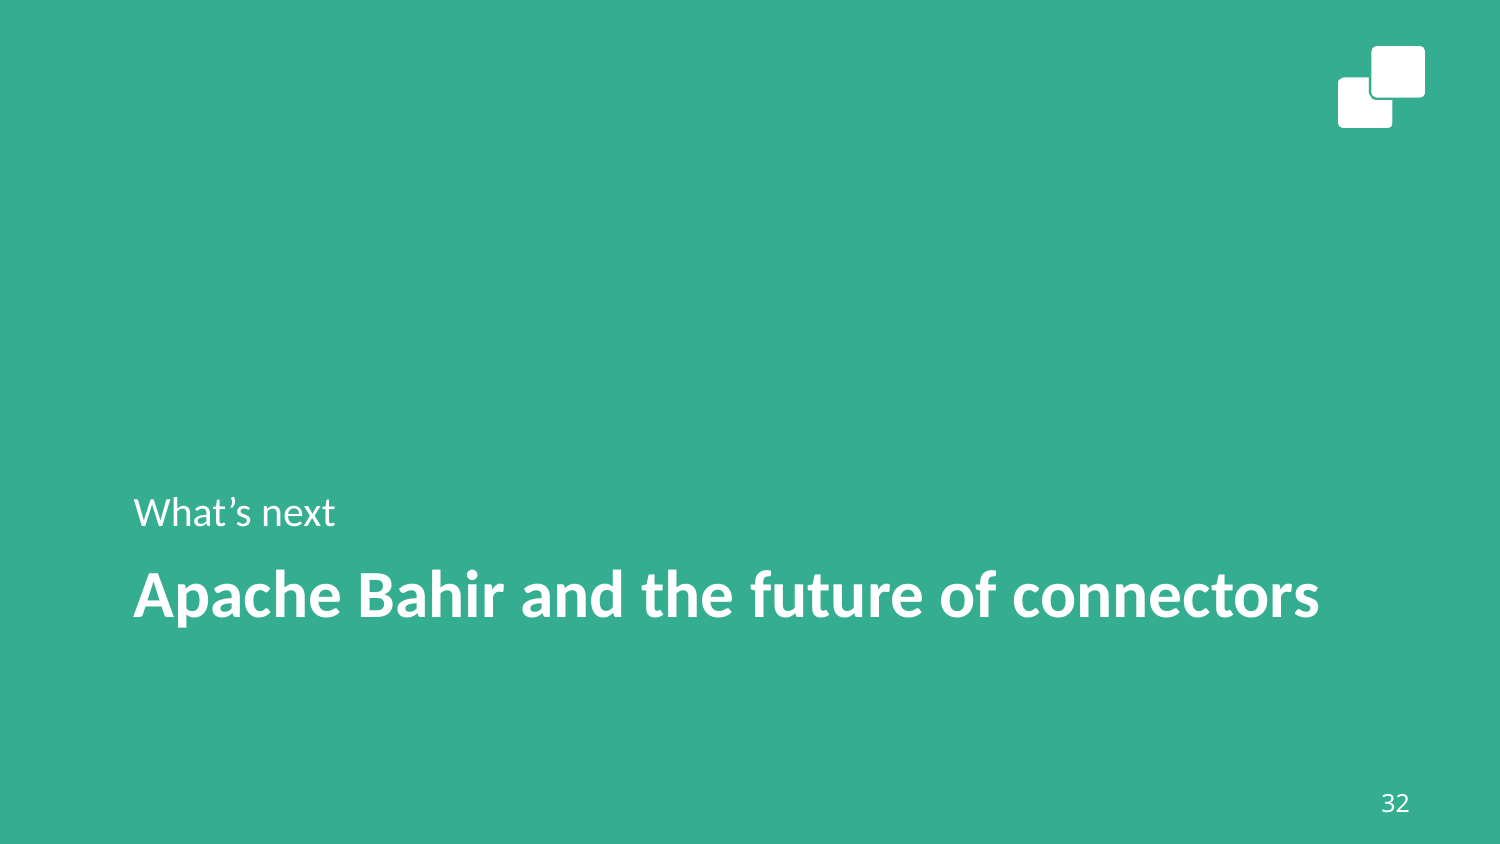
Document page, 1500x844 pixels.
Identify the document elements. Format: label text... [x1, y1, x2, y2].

list What’s next [118, 357, 1394, 543]
title Apache Bahir and the future of connectors [118, 543, 1394, 710]
picture [1338, 46, 1425, 128]
slide_number 32 [1074, 782, 1425, 827]
